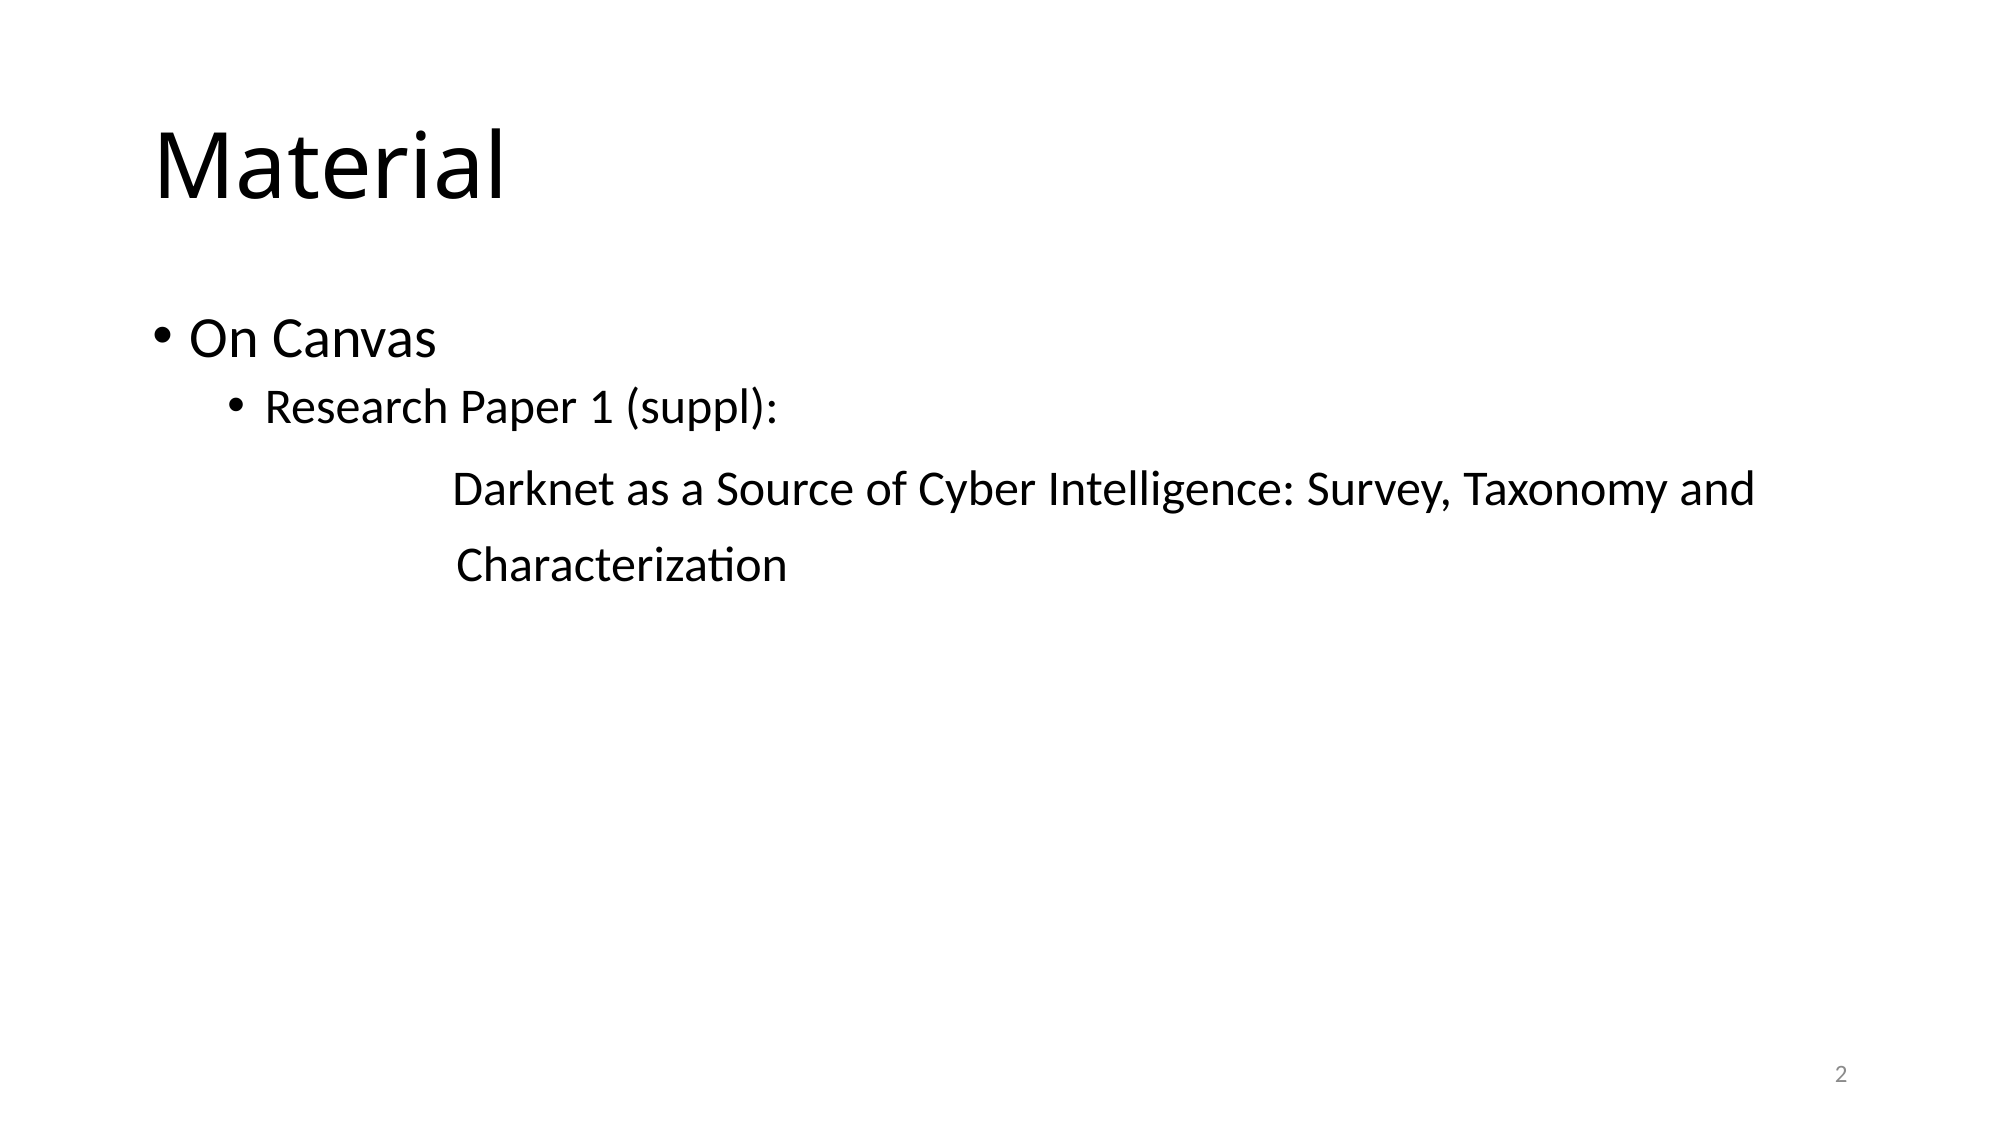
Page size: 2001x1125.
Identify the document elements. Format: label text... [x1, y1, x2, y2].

slide_number 2 [1412, 1042, 1863, 1103]
title Material [137, 59, 1863, 278]
list On Canvas Research Paper 1 (suppl): Darknet as a Source of Cyber Intelligence: Survey, Taxonomy and Characterization [137, 299, 1863, 1014]
